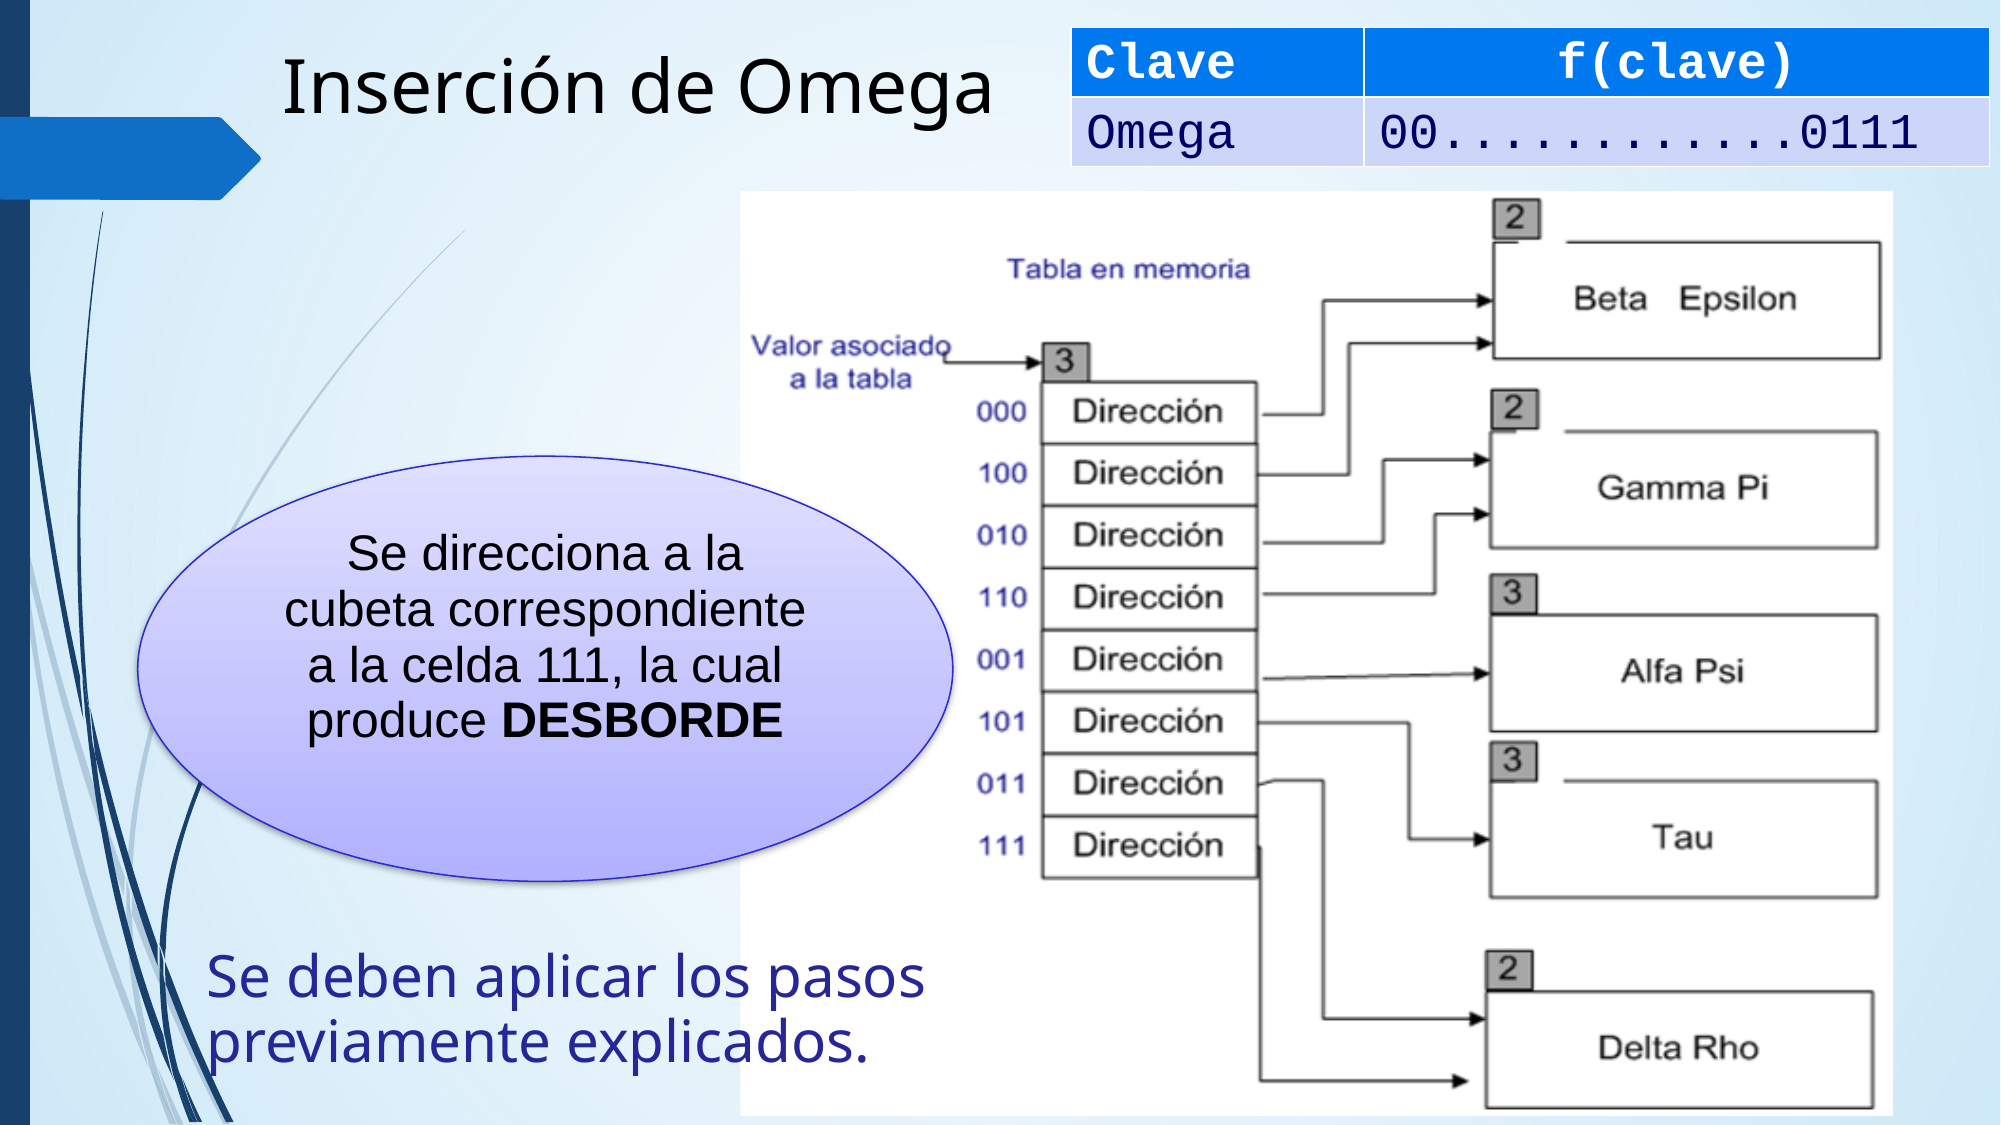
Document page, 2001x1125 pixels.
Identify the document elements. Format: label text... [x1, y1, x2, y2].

picture [740, 191, 1894, 1116]
table_header f(clave) [1365, 28, 1989, 96]
text_box Se direcciona a la cubeta correspondiente a la celda 111, la cual produce DESBORDE [137, 456, 734, 882]
table_cell Omega [1072, 98, 1363, 166]
text_box Se deben aplicar los pasos previamente explicados. [191, 937, 734, 1085]
table_cell 00............0111 [1365, 98, 1989, 166]
text_box Inserción de Omega [267, 31, 1055, 137]
table_header Clave [1072, 28, 1363, 96]
